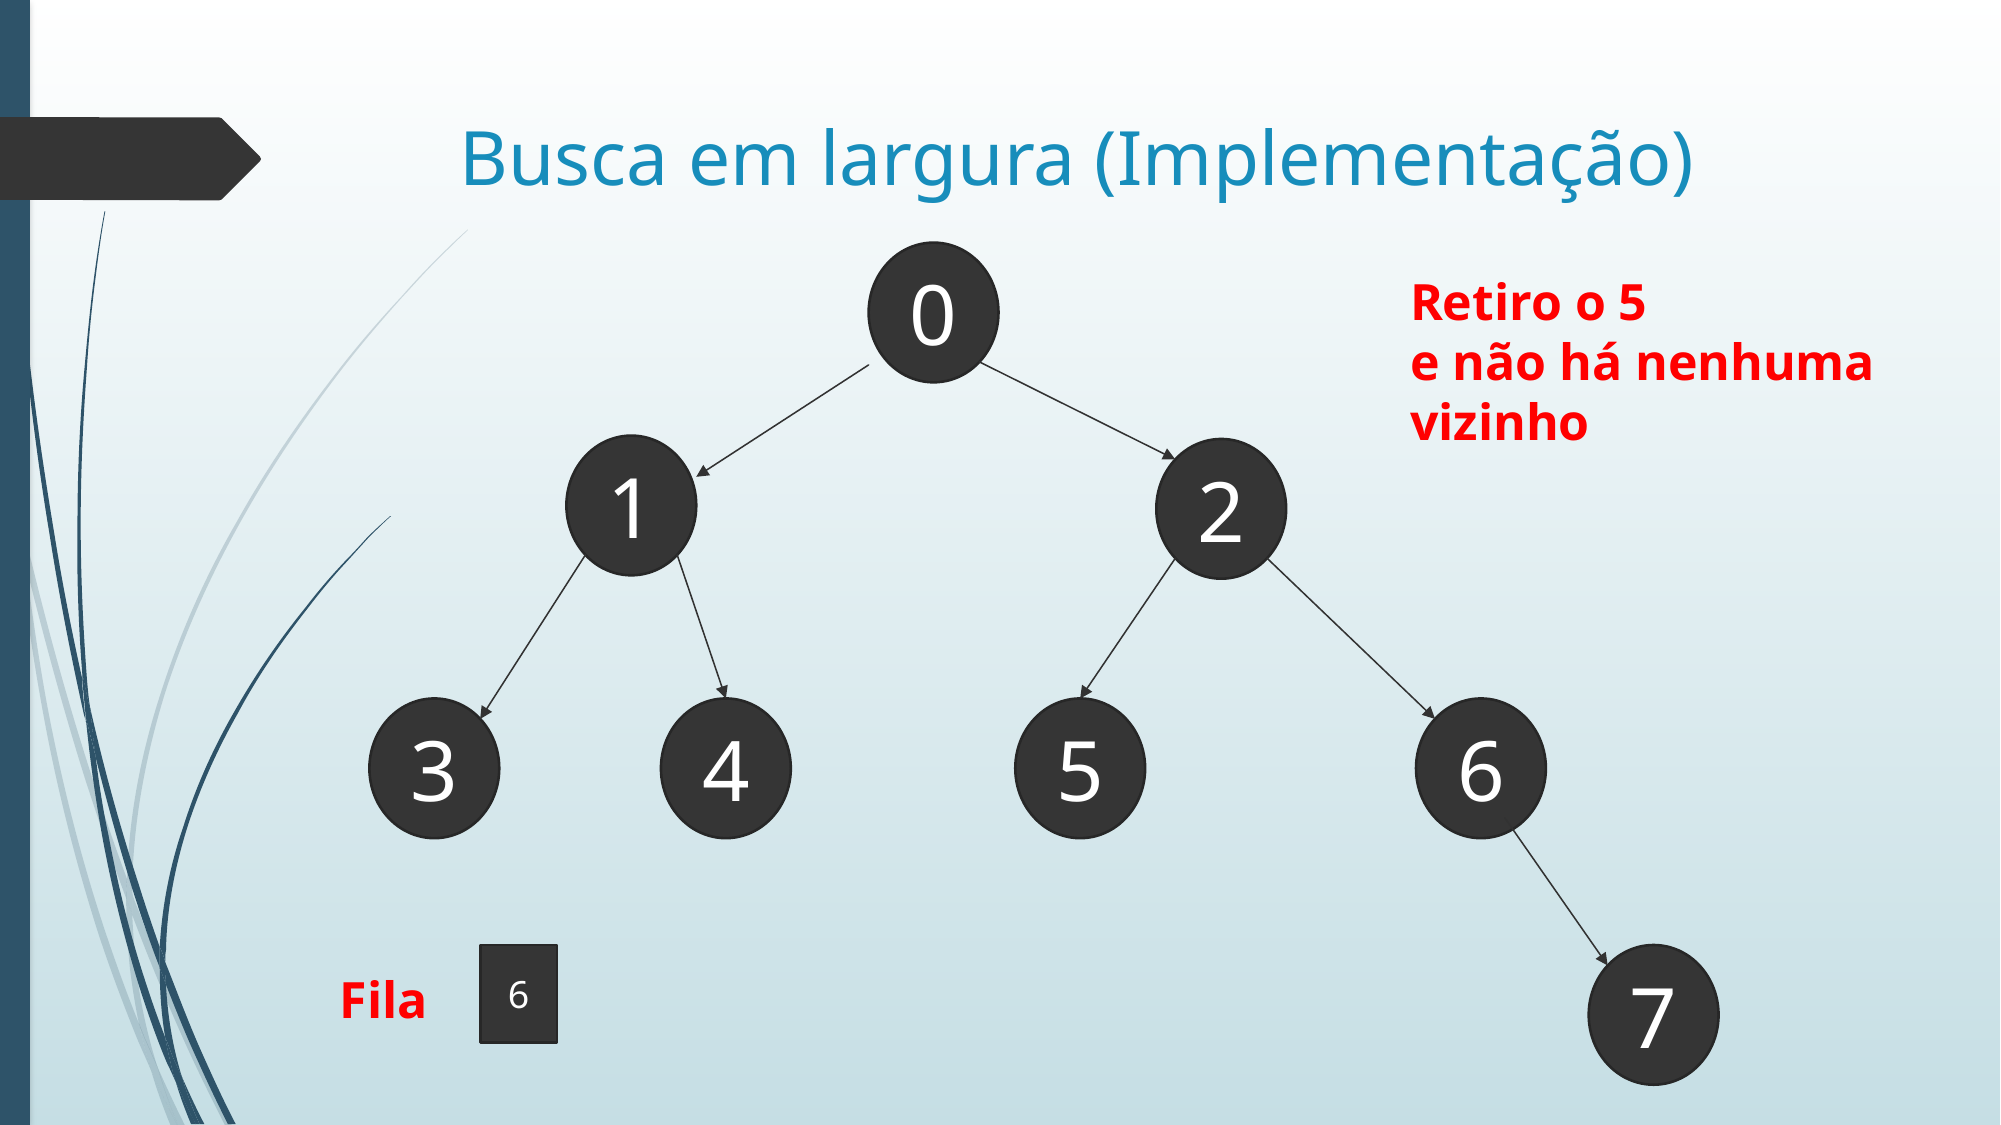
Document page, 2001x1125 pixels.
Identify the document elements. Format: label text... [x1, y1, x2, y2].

text_box 1 [565, 434, 698, 577]
text_box 6 [479, 944, 558, 1044]
text_box Retiro o 5 e não há nenhuma vizinho [1395, 263, 1904, 459]
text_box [1079, 557, 1176, 699]
text_box 5 [1013, 697, 1147, 840]
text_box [676, 554, 727, 699]
text_box 2 [1155, 437, 1288, 580]
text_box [979, 361, 1176, 460]
text_box 6 [1414, 697, 1548, 840]
text_box 0 [867, 241, 1000, 384]
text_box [479, 554, 586, 720]
text_box 7 [1587, 943, 1720, 1087]
text_box Fila [324, 961, 443, 1037]
text_box 3 [368, 697, 501, 840]
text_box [1504, 817, 1608, 966]
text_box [695, 364, 869, 478]
text_box 4 [659, 697, 793, 840]
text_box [1266, 557, 1436, 720]
title Busca em largura (Implementação) [425, 102, 1888, 313]
